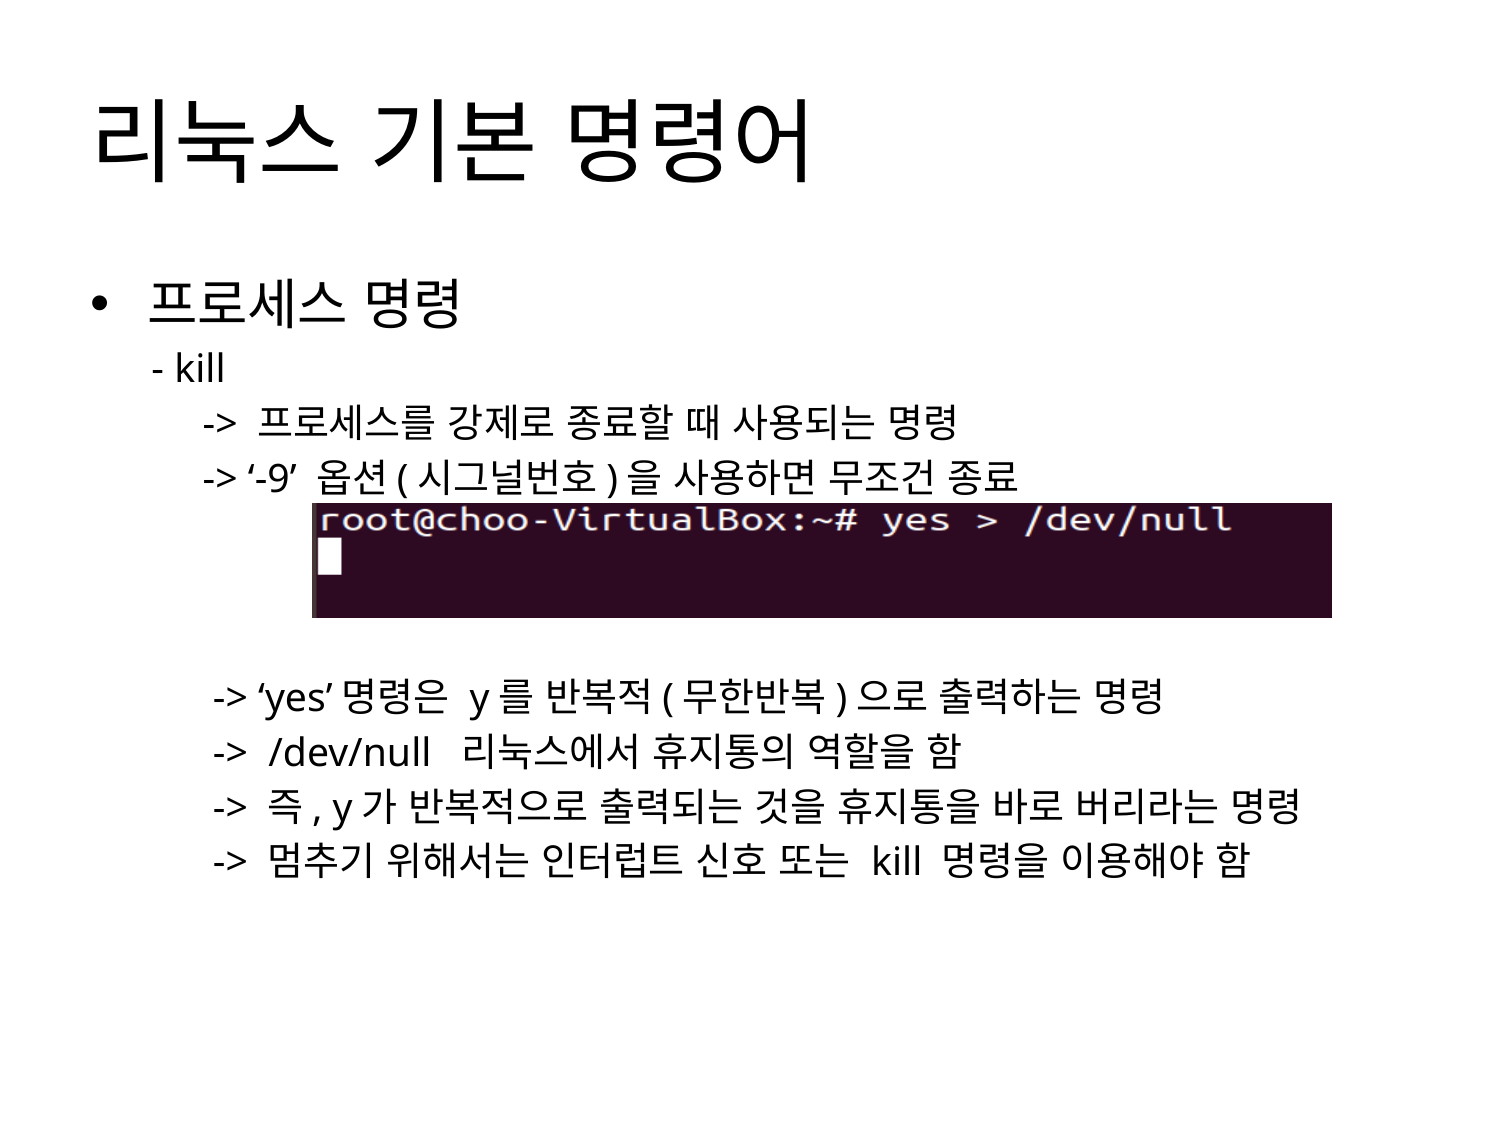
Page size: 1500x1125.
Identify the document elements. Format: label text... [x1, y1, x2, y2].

list 프로세스 명령 - kill -> 프로세스를 강제로 종료할 때 사용되는 명령 -> ‘-9’ 옵션(시그널번호)을 사용하면 무조건 종료 -> ‘yes’명령은 y를 반복적(무한반복)으로 출력하는 명령 -> /dev/null 리눅스에서 휴지통의 역할을 함 -> 즉, y가 반복적으로 출력되는 것을 휴지통을 바로 버리라는 명령 -> 멈추기 위해서는 인터럽트 신호 또는 kill 명령을 이용해야 함 [75, 262, 1459, 1005]
title 리눅스 기본 명령어 [75, 45, 1425, 233]
picture [312, 503, 1332, 619]
